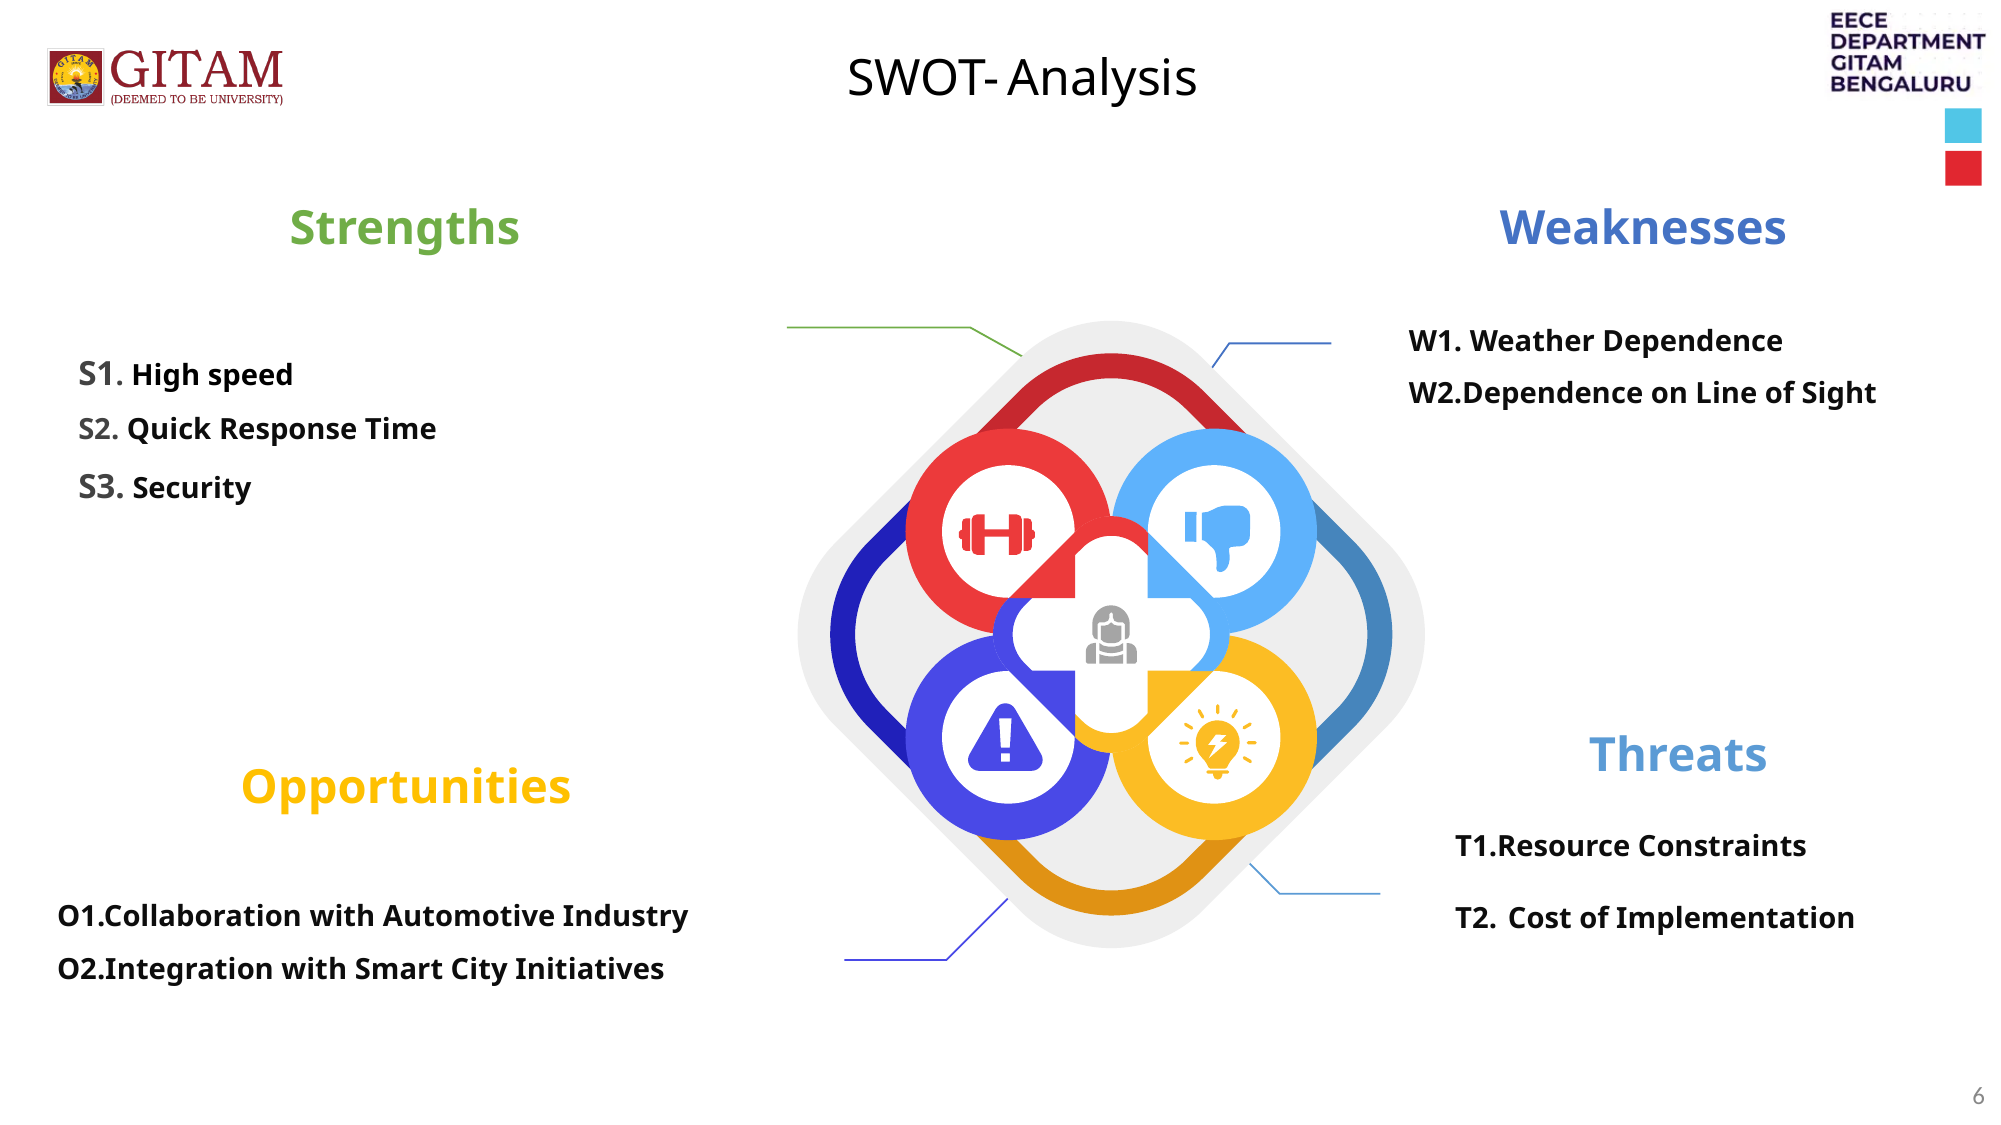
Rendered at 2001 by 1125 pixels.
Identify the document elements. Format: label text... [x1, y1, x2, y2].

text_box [34, 178, 1129, 574]
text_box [36, 737, 1041, 1083]
slide_number 6 [1550, 1065, 2000, 1125]
text_box SWOT- Analysis [163, 38, 1889, 119]
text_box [784, 320, 1438, 949]
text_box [1186, 705, 1980, 1006]
picture [43, 42, 163, 112]
picture [1824, 1, 2000, 101]
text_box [1134, 158, 2000, 551]
